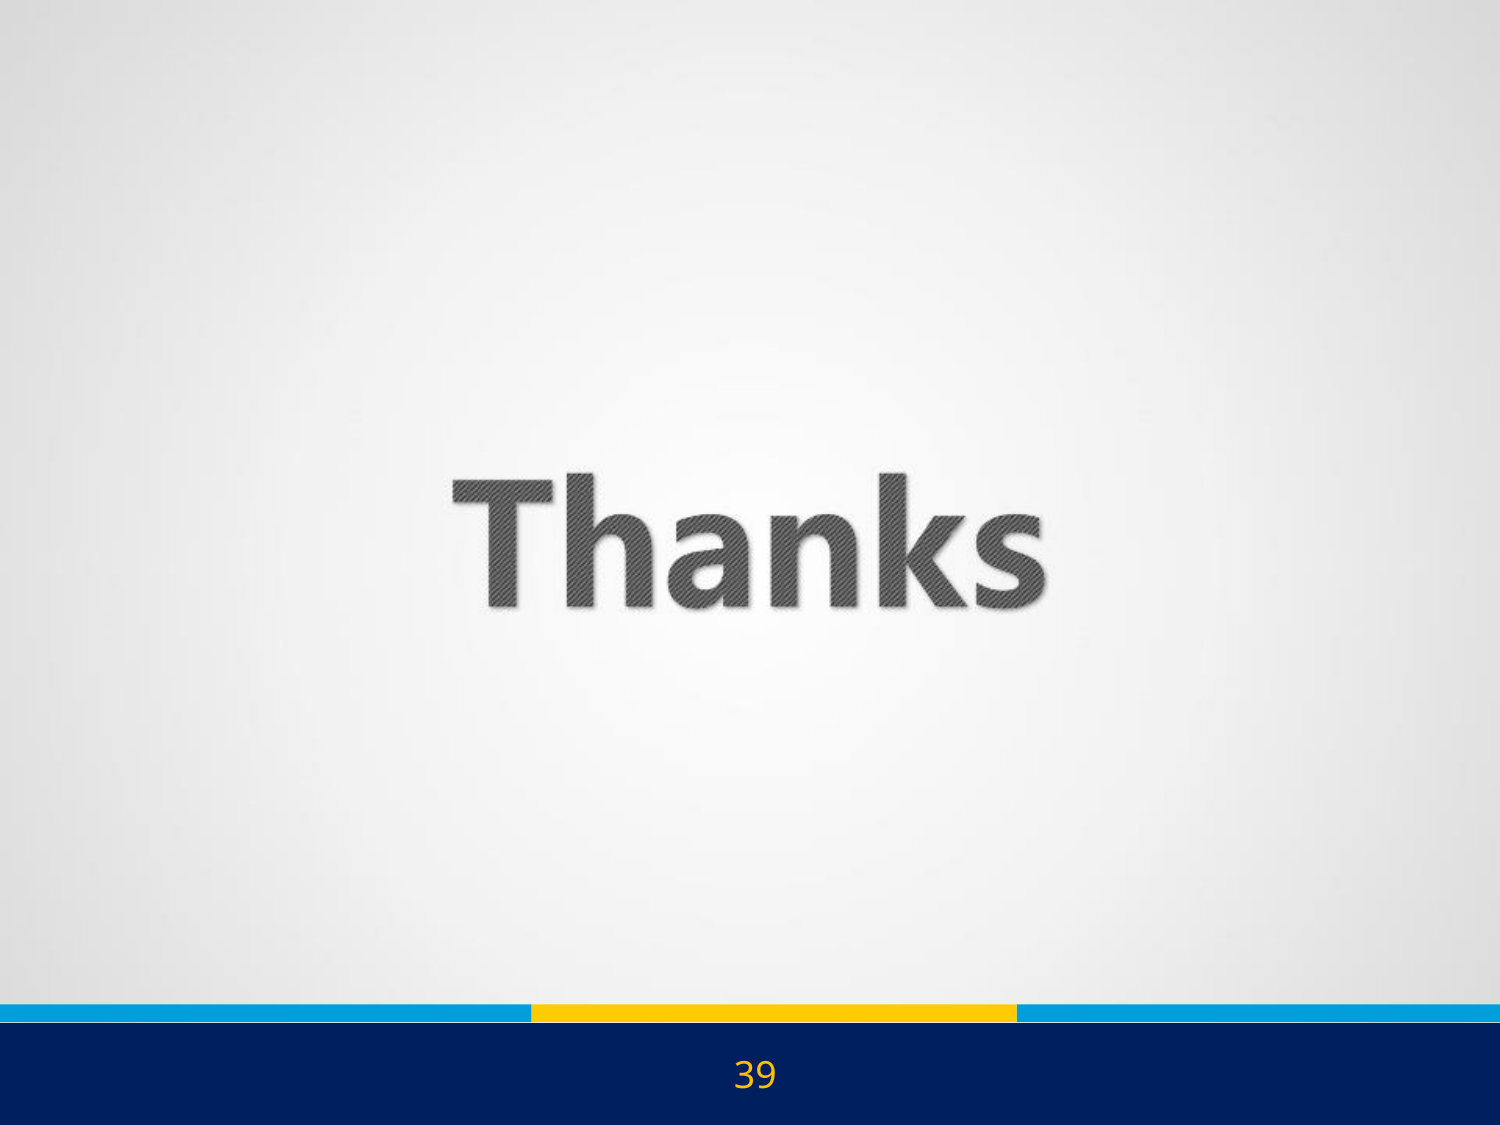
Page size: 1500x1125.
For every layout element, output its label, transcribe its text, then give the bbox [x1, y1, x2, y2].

text_box [1017, 1004, 1500, 1023]
text_box [0, 1004, 532, 1023]
slide_number 39 [729, 1046, 782, 1125]
text_box [442, 164, 1058, 660]
text_box [0, 1023, 1500, 1125]
text_box [532, 1004, 1017, 1023]
picture [0, 0, 1500, 1004]
